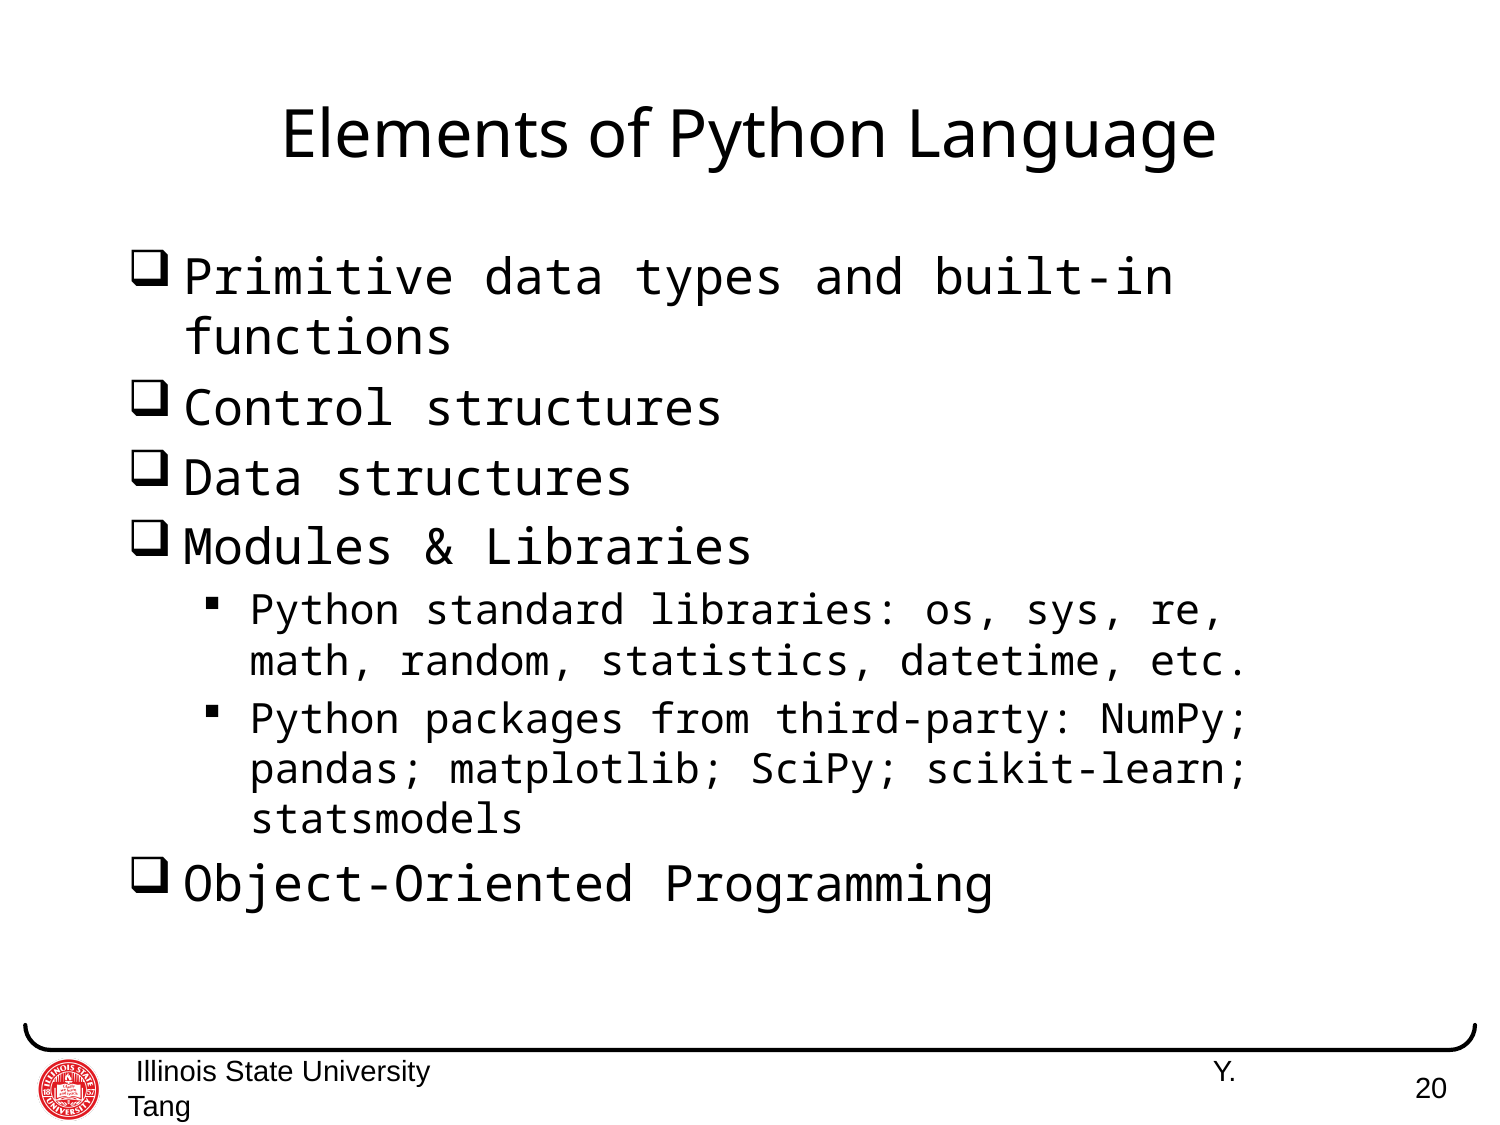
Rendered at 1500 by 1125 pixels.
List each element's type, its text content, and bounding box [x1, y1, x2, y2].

picture [37, 1058, 100, 1121]
slide_number Illinois State University Y. Tang [112, 1049, 1149, 1125]
slide_number 20 [1149, 1049, 1463, 1125]
title Elements of Python Language [112, 50, 1388, 213]
list Primitive data types and built-in functions Control structures Data structures Modules & Libraries Python standard libraries: os, sys, re, math, random, statistics, datetime, etc. Python packages from third-party: NumPy; pandas; matplotlib; SciPy; scikit-learn; statsmodels Object-Oriented Programming [112, 237, 1388, 1025]
